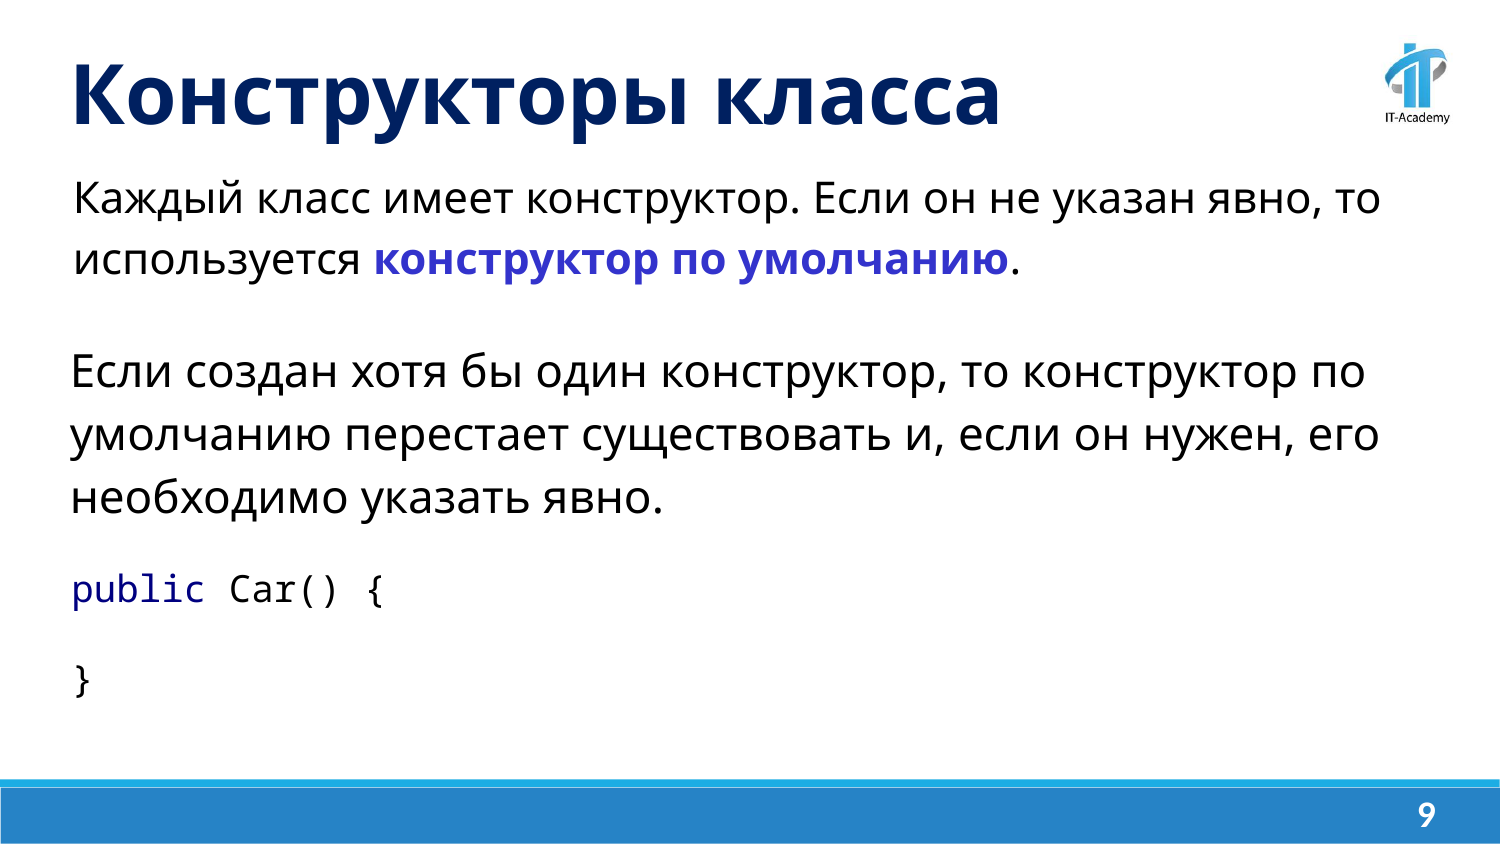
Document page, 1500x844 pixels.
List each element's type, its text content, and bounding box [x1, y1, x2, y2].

text_box Если создан хотя бы один конструктор, то конструктор по умолчанию перестает существовать и, если он нужен, его необходимо указать явно. [54, 317, 1458, 538]
text_box ‹#› [1390, 782, 1463, 827]
picture [1405, 35, 1461, 126]
text_box Конструкторы класса [54, 16, 1405, 166]
text_box Каждый класс имеет конструктор. Если он не указан явно, то используется конструктор по умолчанию. [58, 154, 1467, 279]
text_box public Car() { } [56, 549, 1404, 715]
